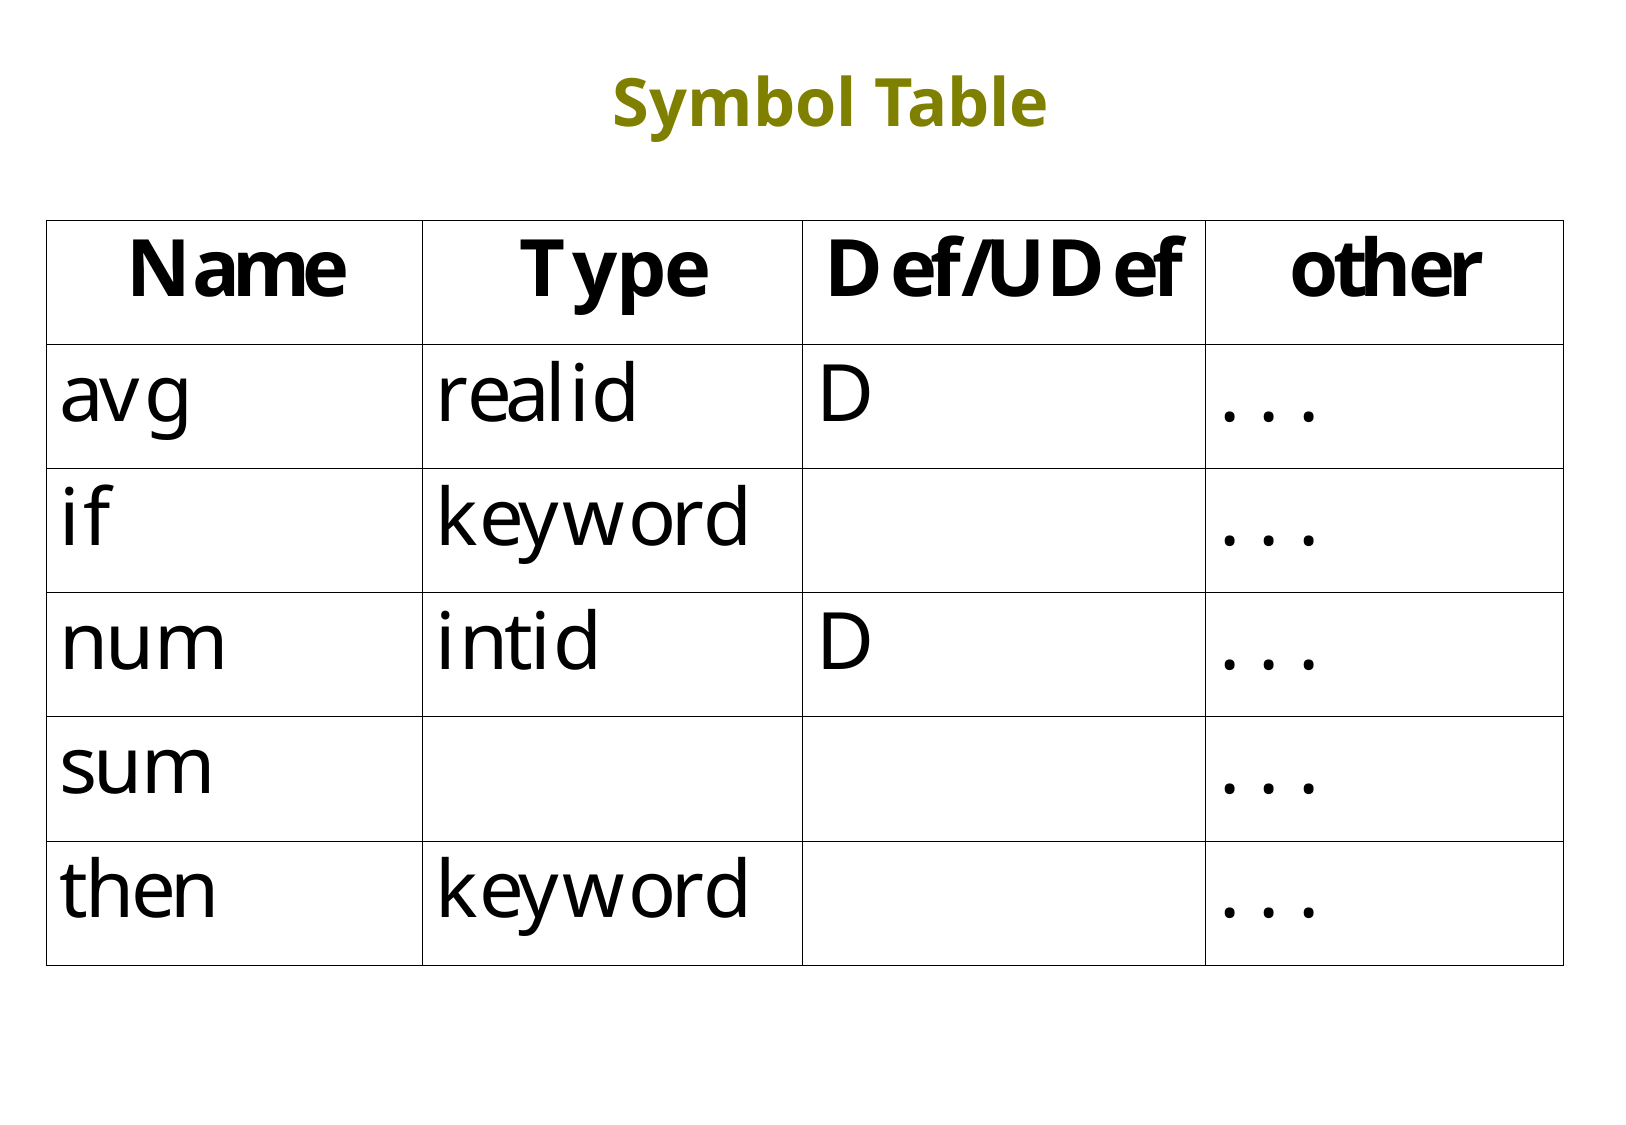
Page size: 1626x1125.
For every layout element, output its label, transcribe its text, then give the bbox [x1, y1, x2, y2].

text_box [27, 220, 1580, 1011]
title Symbol Table [62, 24, 1600, 175]
